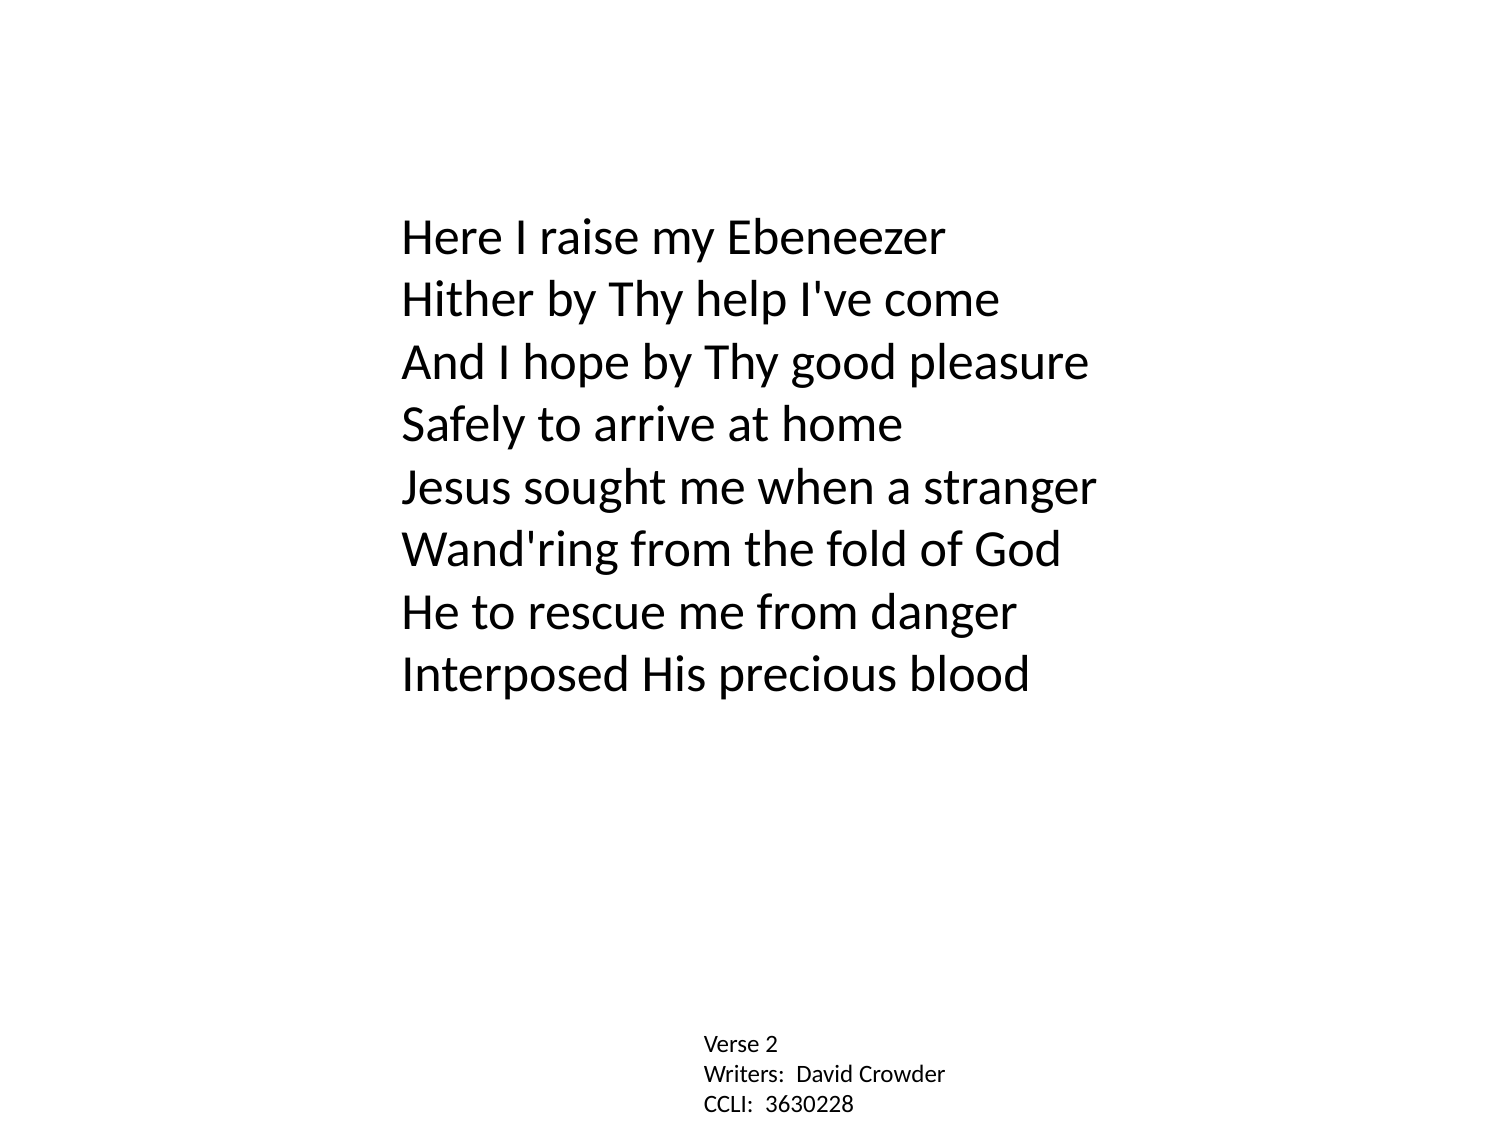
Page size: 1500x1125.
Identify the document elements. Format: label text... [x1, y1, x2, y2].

text_box Here I raise my Ebeneezer Hither by Thy help I've come And I hope by Thy good pleasure Safely to arrive at home Jesus sought me when a stranger Wand'ring from the fold of God He to rescue me from danger Interposed His precious blood [386, 149, 1114, 772]
text_box Verse 2 Writers: David Crowder CCLI: 3630228 [688, 975, 961, 1125]
